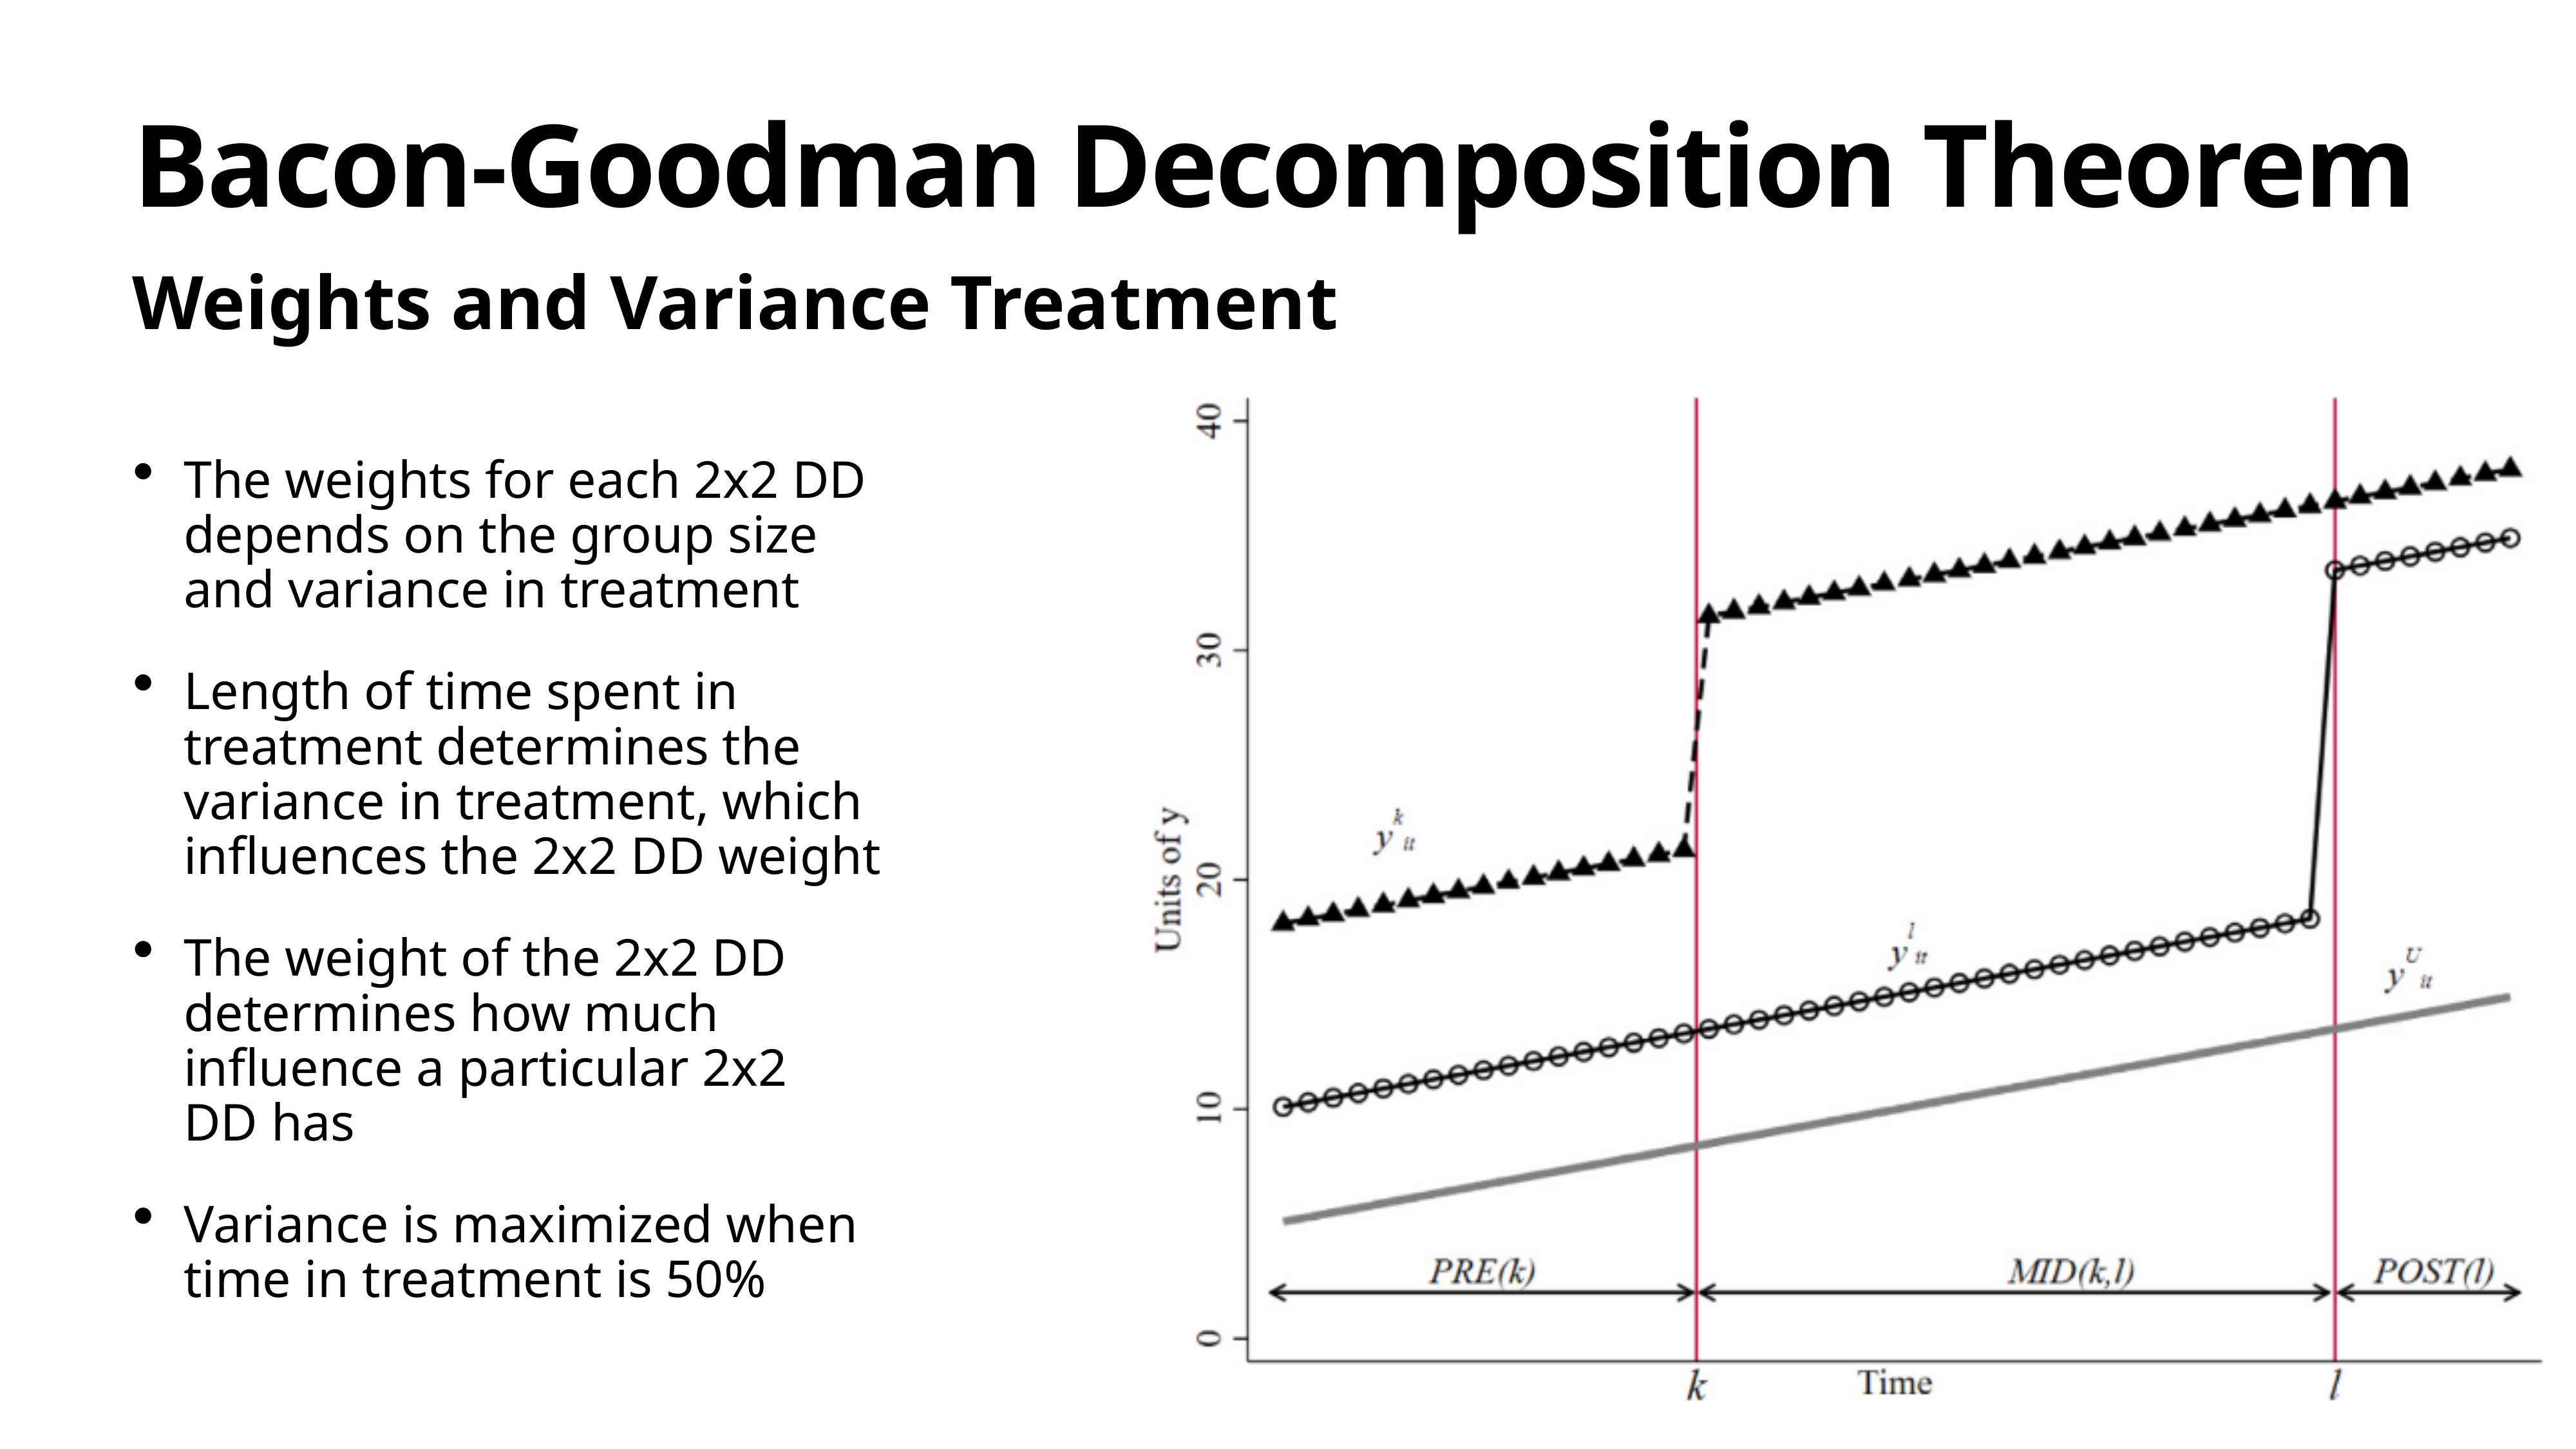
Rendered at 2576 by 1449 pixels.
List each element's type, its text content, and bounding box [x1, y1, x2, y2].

picture [1089, 350, 2576, 1449]
list The weights for each 2x2 DD depends on the group size and variance in treatment Length of time spent in treatment determines the variance in treatment, which influences the 2x2 DD weight The weight of the 2x2 DD determines how much influence a particular 2x2 DD has Variance is maximized when time in treatment is 50% [127, 448, 1089, 1321]
title Bacon-Goodman Decomposition Theorem [127, 113, 2449, 250]
list Weights and Variance Treatment [127, 250, 2449, 350]
